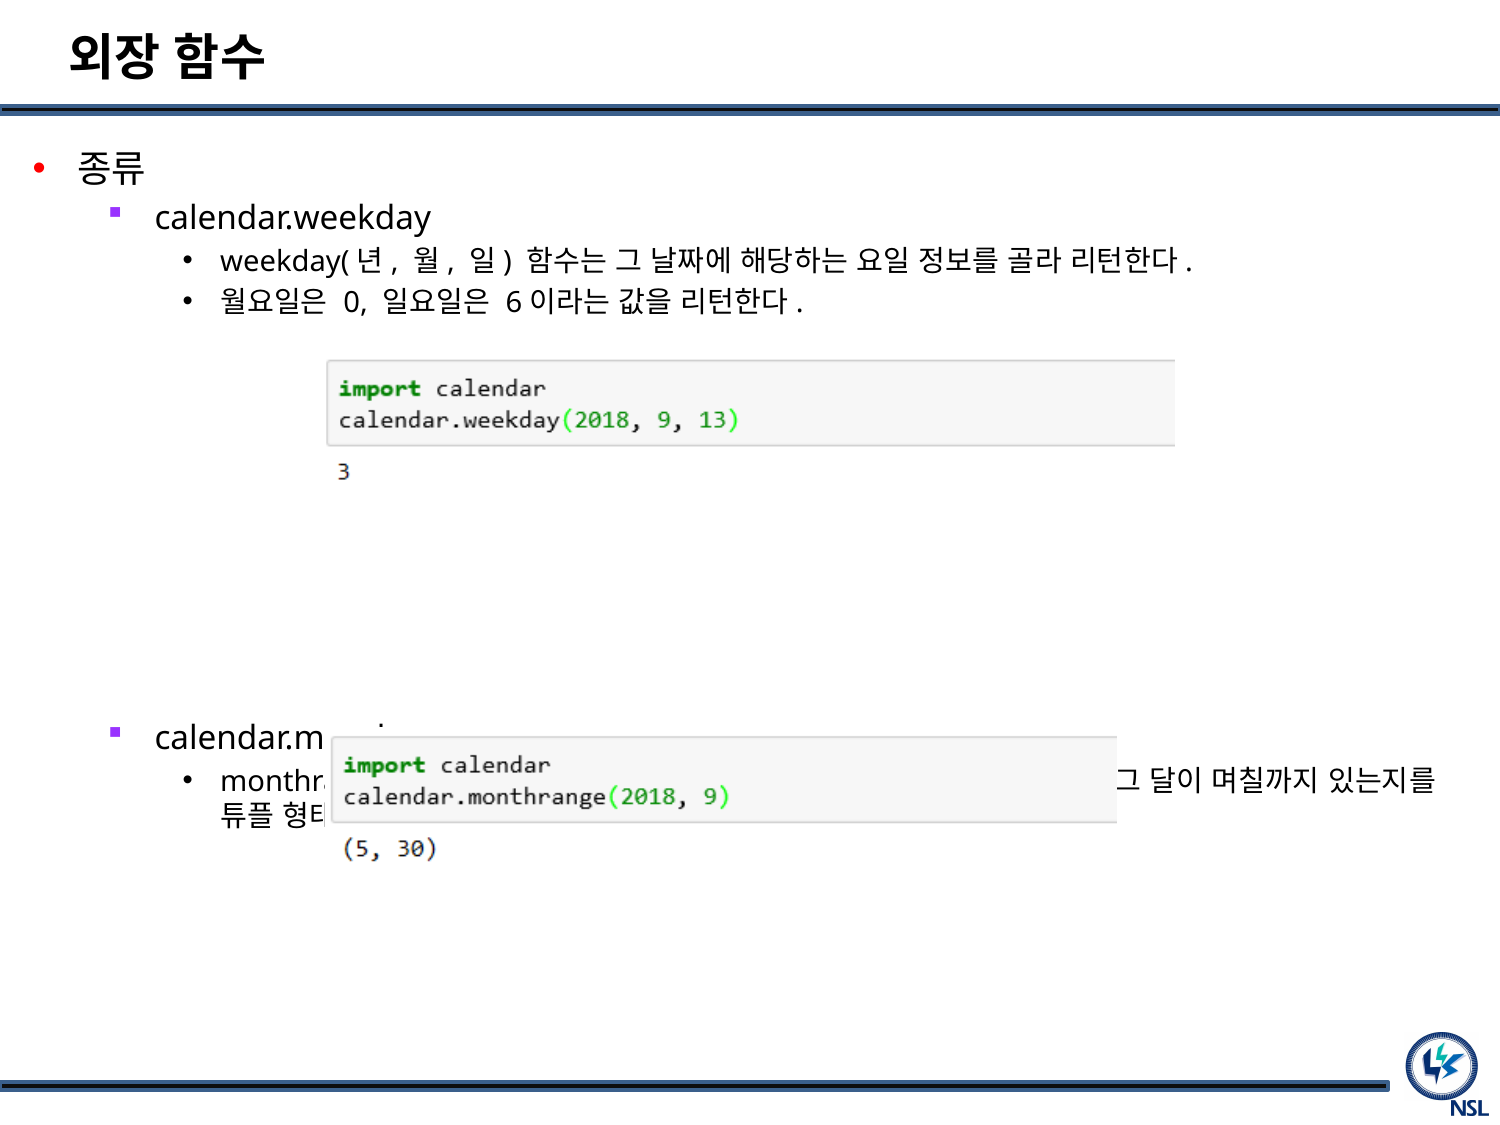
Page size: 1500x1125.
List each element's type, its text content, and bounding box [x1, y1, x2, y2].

title 외장 함수 [53, 7, 1489, 103]
picture [325, 727, 1117, 874]
list 종류 calendar.weekday weekday(년, 월, 일) 함수는 그 날짜에 해당하는 요일 정보를 골라 리턴한다. 월요일은 0, 일요일은 6이라는 값을 리턴한다. calendar.monthrange monthrange(연도, 월) 함수는 입력받은 달의 1일이 무슨 요일인지와 그 달이 며칠까지 있는지를 튜플 형태로 리턴한다. [17, 137, 1479, 1067]
picture [1404, 1067, 1489, 1116]
picture [325, 349, 1175, 494]
